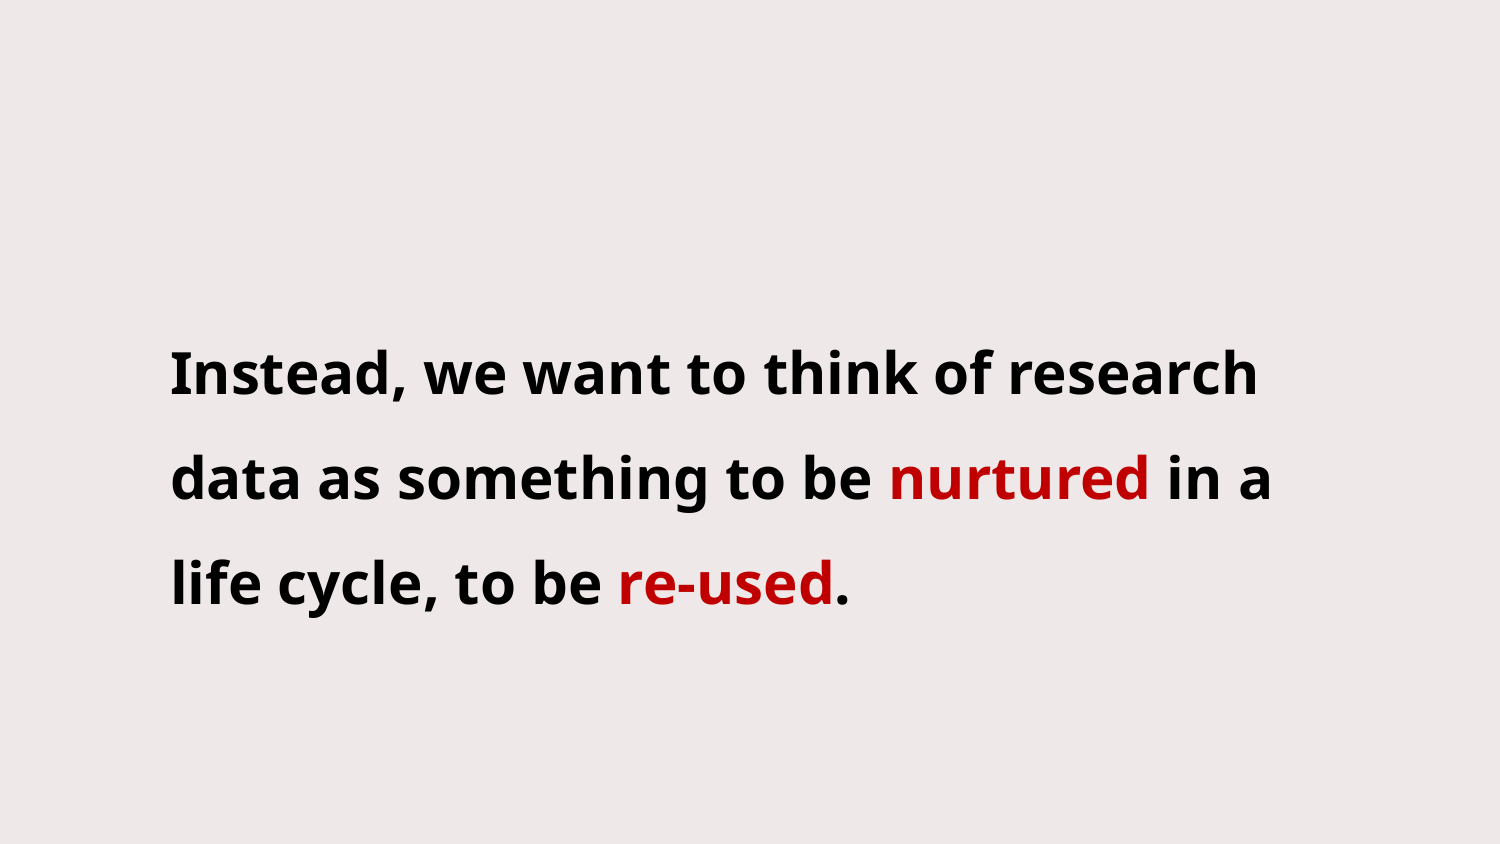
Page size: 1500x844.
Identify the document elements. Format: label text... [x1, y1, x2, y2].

text_box Instead, we want to think of research data as something to be nurtured in a life cycle, to be re-used. [155, 293, 1345, 533]
